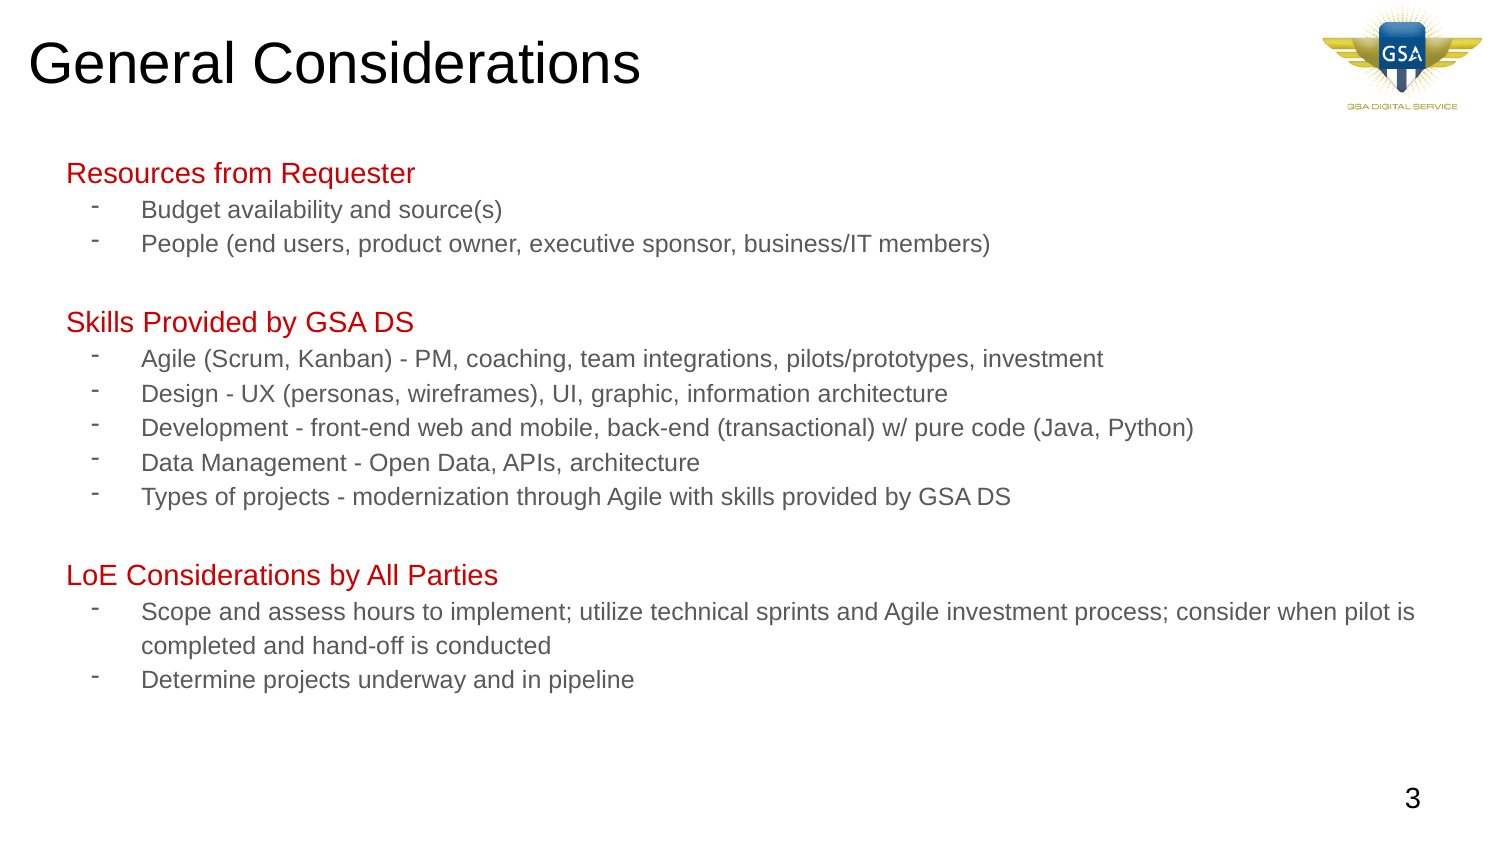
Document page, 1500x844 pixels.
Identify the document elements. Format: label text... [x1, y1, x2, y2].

title General Considerations [13, 10, 1299, 105]
list Resources from Requester Budget availability and source(s) People (end users, product owner, executive sponsor, business/IT members) Skills Provided by GSA DS Agile (Scrum, Kanban) - PM, coaching, team integrations, pilots/prototypes, investment Design - UX (personas, wireframes), UI, graphic, information architecture Development - front-end web and mobile, back-end (transactional) w/ pure code (Java, Python) Data Management - Open Data, APIs, architecture Types of projects - modernization through Agile with skills provided by GSA DS LoE Considerations by All Parties Scope and assess hours to implement; utilize technical sprints and Agile investment process; consider when pilot is completed and hand-off is conducted Determine projects underway and in pipeline [51, 133, 1449, 695]
picture [1304, 0, 1500, 122]
slide_number 3 [1389, 764, 1480, 830]
